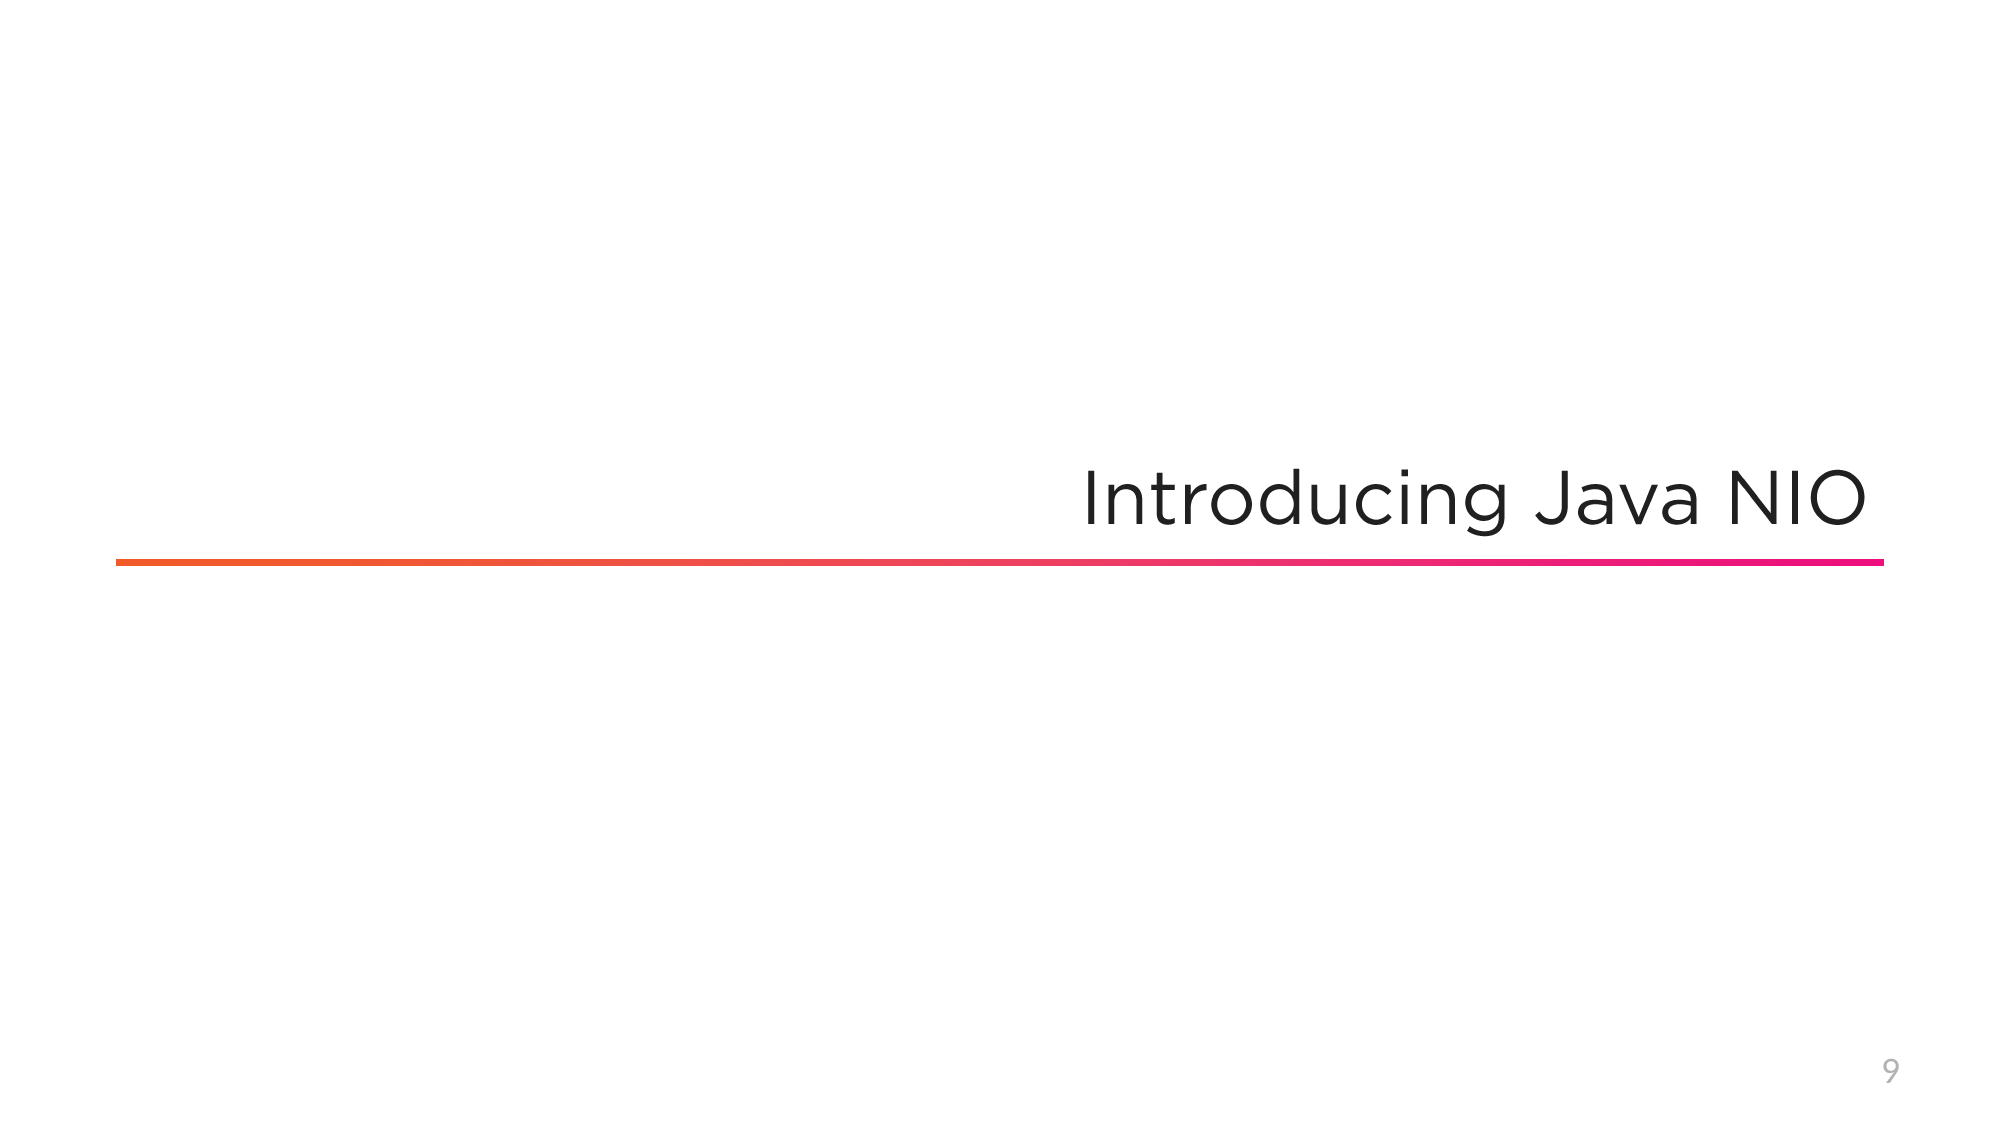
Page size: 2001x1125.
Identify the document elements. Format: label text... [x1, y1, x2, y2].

picture [116, 559, 1884, 566]
slide_number 9 [1440, 1046, 1900, 1103]
picture [1080, 450, 1909, 542]
